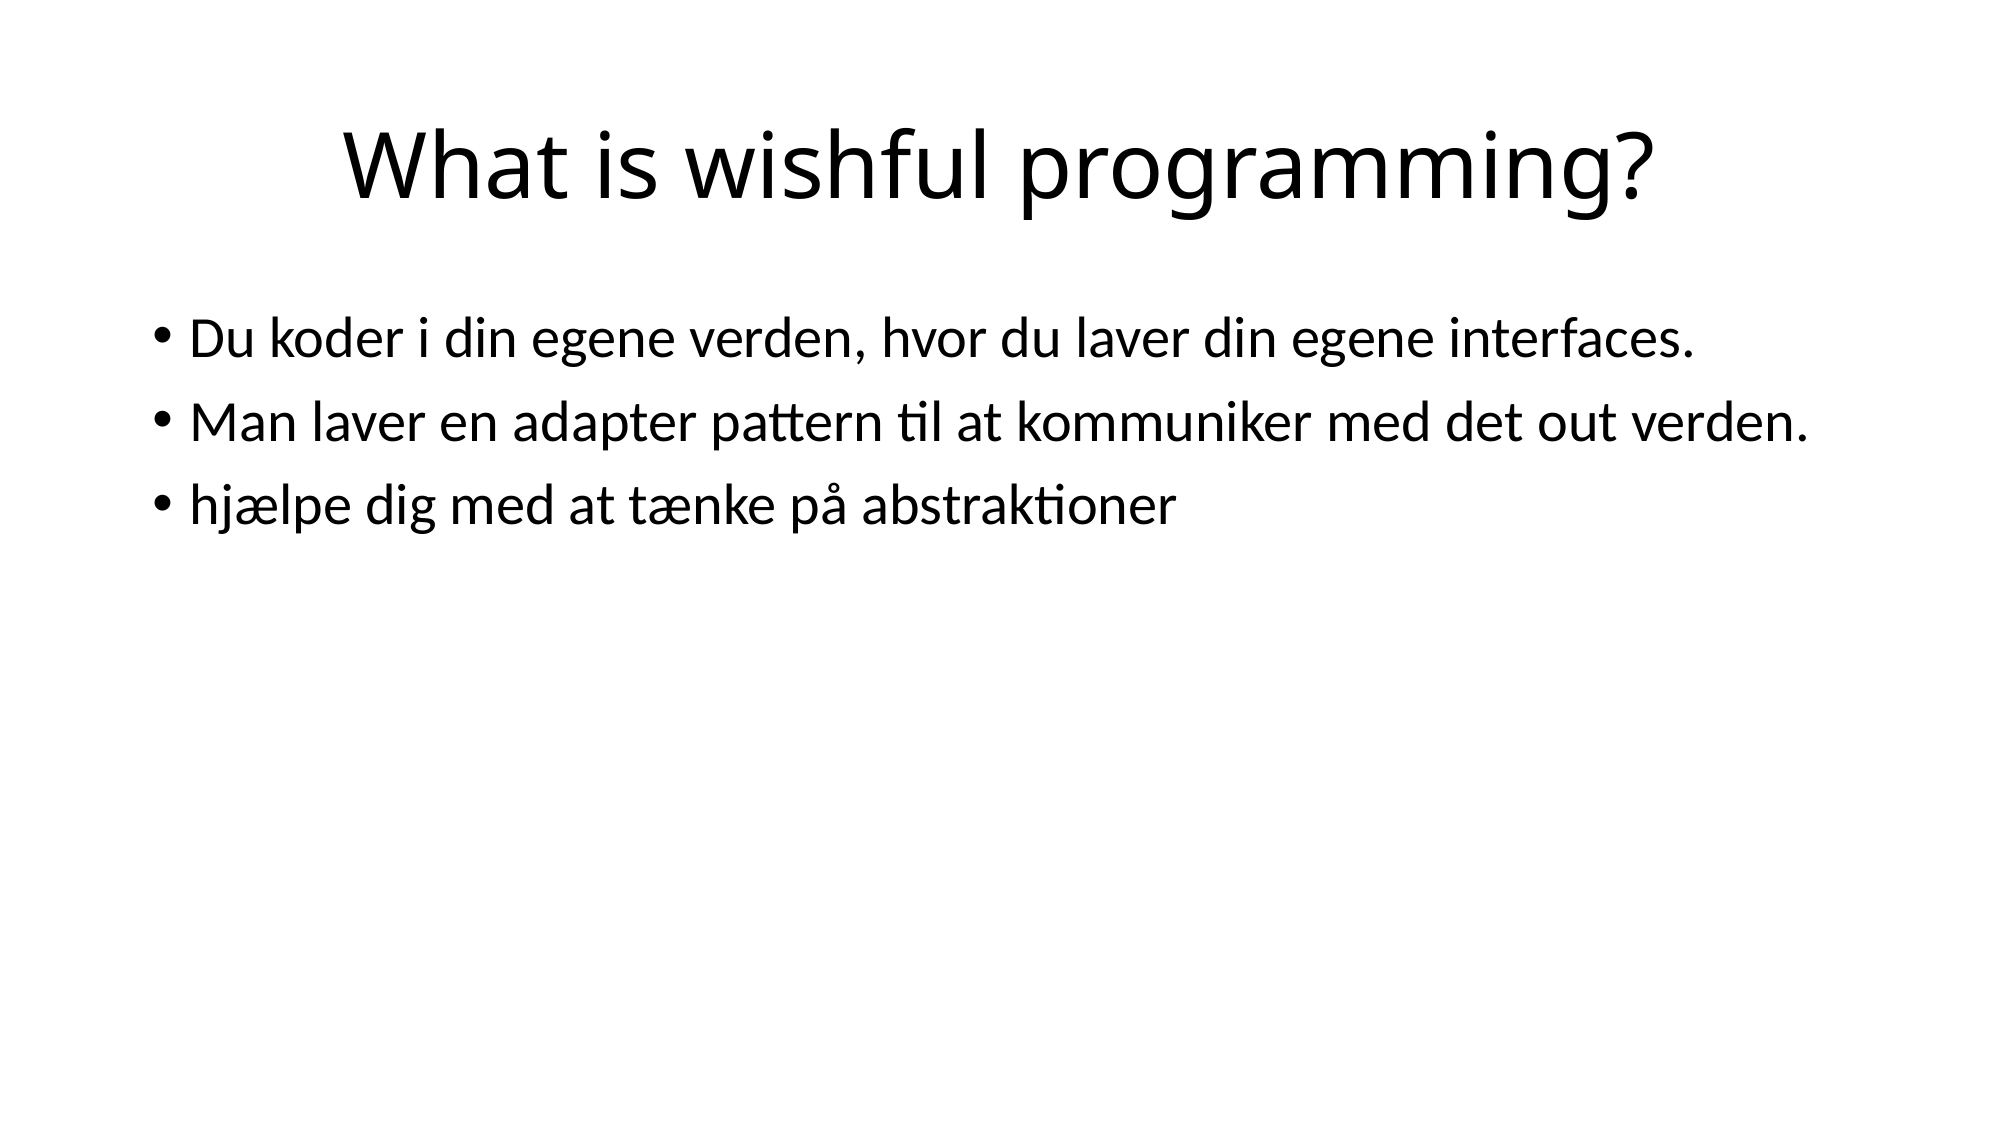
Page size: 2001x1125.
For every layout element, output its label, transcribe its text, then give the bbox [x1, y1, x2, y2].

title What is wishful programming? [137, 59, 1863, 278]
list Du koder i din egene verden, hvor du laver din egene interfaces. Man laver en adapter pattern til at kommuniker med det out verden. hjælpe dig med at tænke på abstraktioner [137, 299, 1863, 1014]
